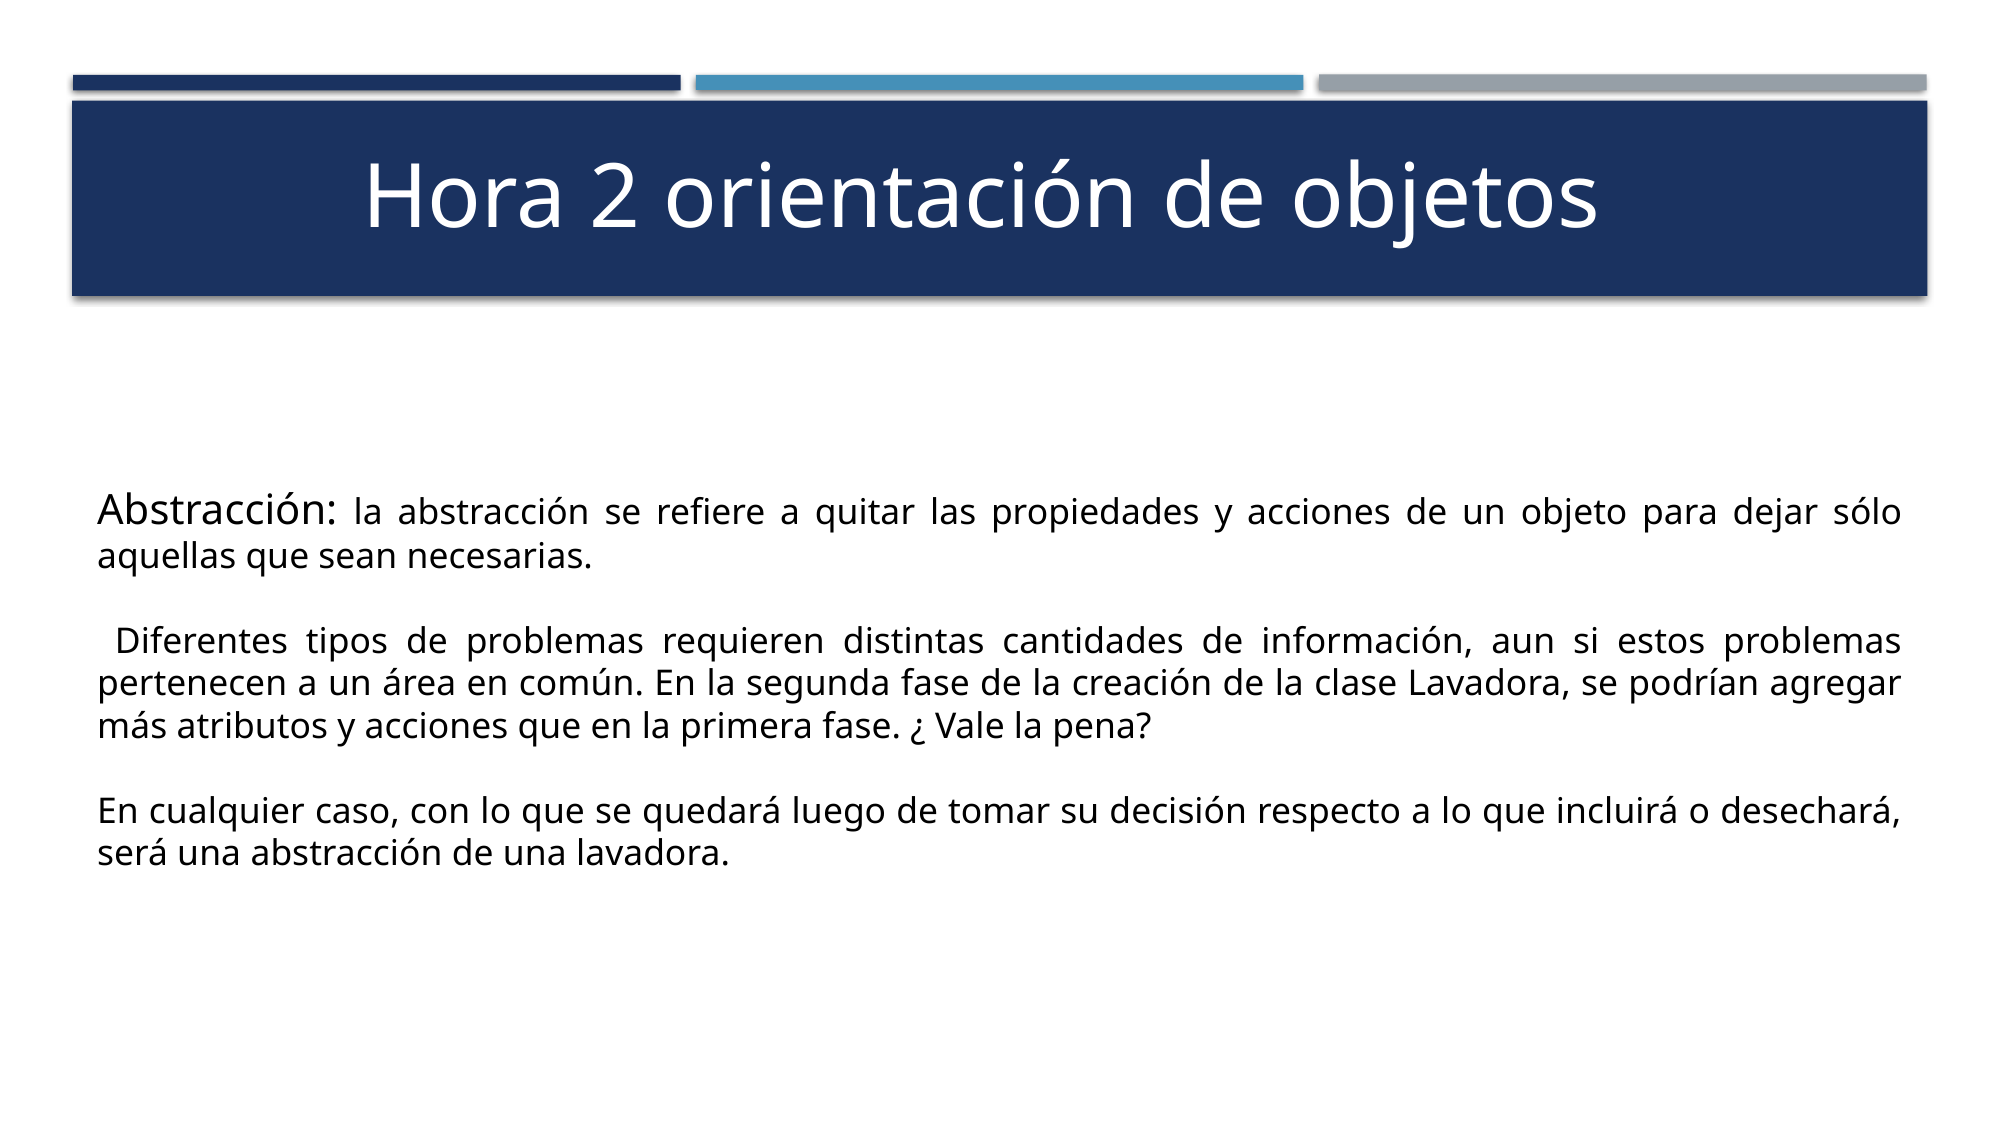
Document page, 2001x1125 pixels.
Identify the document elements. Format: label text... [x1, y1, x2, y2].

text_box Abstracción: la abstracción se refiere a quitar las propiedades y acciones de un objeto para dejar sólo aquellas que sean necesarias. Diferentes tipos de problemas requieren distintas cantidades de información, aun si estos problemas pertenecen a un área en común. En la segunda fase de la creación de la clase Lavadora, se podrían agregar más atributos y acciones que en la primera fase. ¿ Vale la pena? En cualquier caso, con lo que se quedará luego de tomar su decisión respecto a lo que incluirá o desechará, será una abstracción de una lavadora. [82, 475, 1918, 881]
text_box Hora 2 orientación de objetos [115, 130, 1872, 254]
